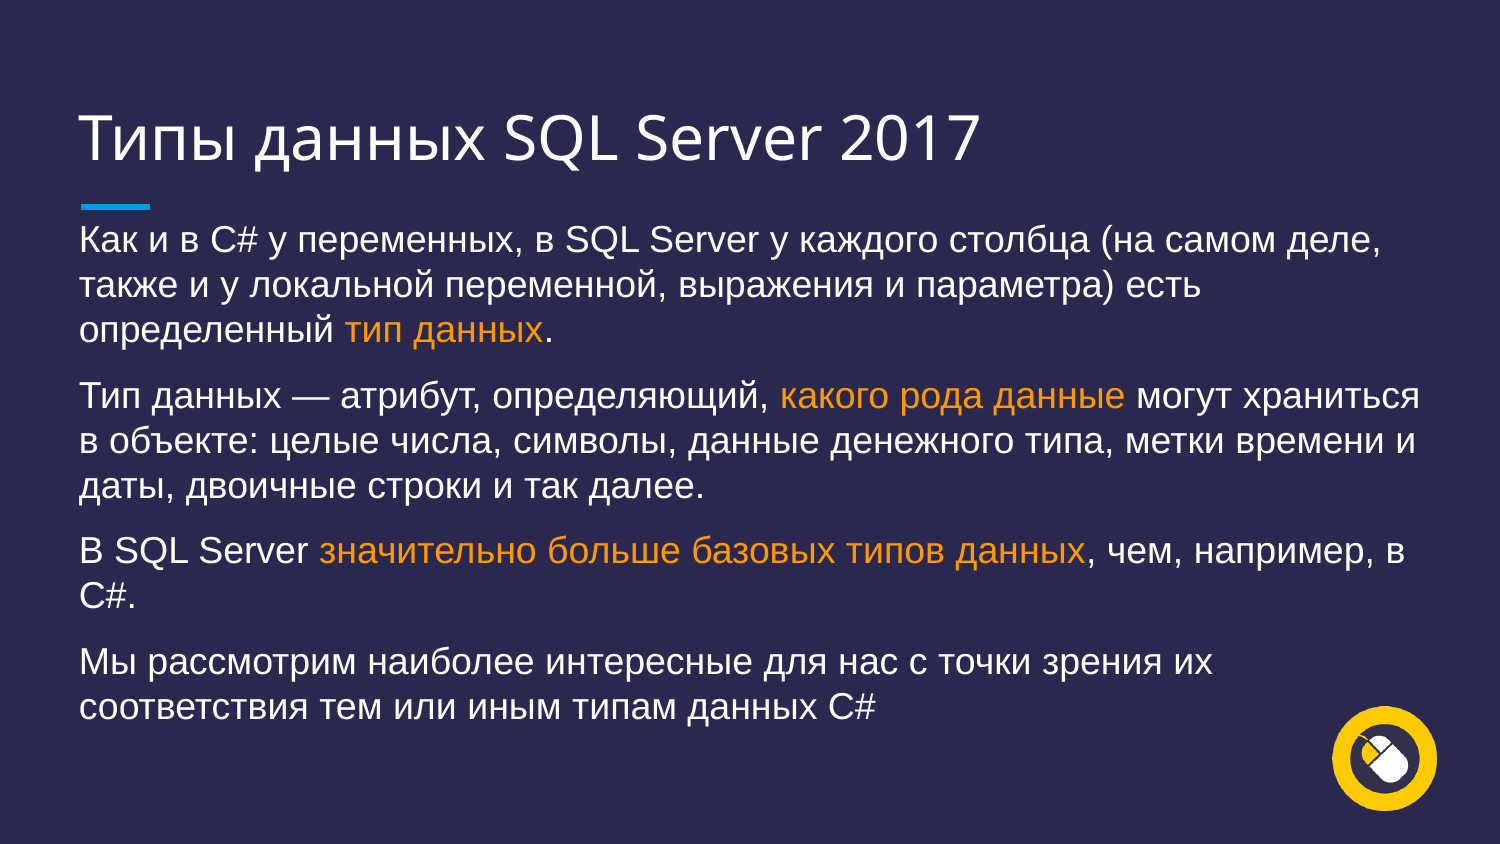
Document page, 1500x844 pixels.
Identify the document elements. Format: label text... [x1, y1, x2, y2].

title Типы данных SQL Server 2017 [63, 75, 1437, 188]
picture [1332, 706, 1437, 811]
list Как и в C# у переменных, в SQL Server у каждого столбца (на самом деле, также и у локальной переменной, выражения и параметра) есть определенный тип данных. Тип данных — атрибут, определяющий, какого рода данные могут храниться в объекте: целые числа, символы, данные денежного типа, метки времени и даты, двоичные строки и так далее. В SQL Server значительно больше базовых типов данных, чем, например, в C#. Мы рассмотрим наиболее интересные для нас с точки зрения их соответствия тем или иным типам данных C# [63, 199, 1437, 844]
